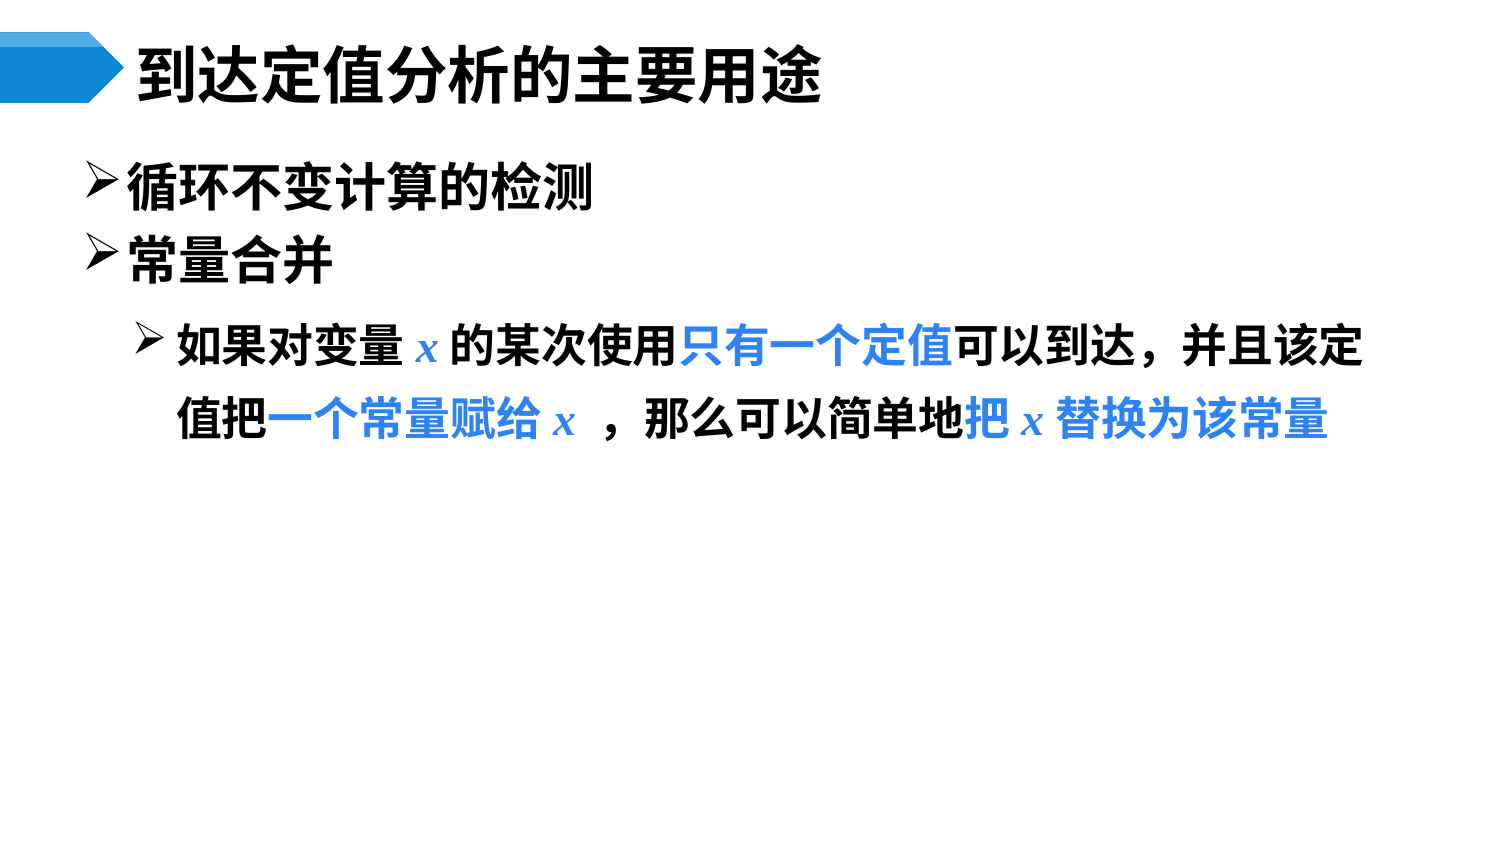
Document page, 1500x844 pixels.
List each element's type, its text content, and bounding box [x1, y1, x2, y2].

title 到达定值分析的主要用途 [123, 43, 1425, 103]
text_box 循环不变计算的检测 [70, 138, 1407, 223]
list 常量合并 如果对变量x的某次使用只有一个定值可以到达，并且该定值把一个常量赋给x ，那么可以简单地把x替换为该常量 [70, 223, 1407, 741]
